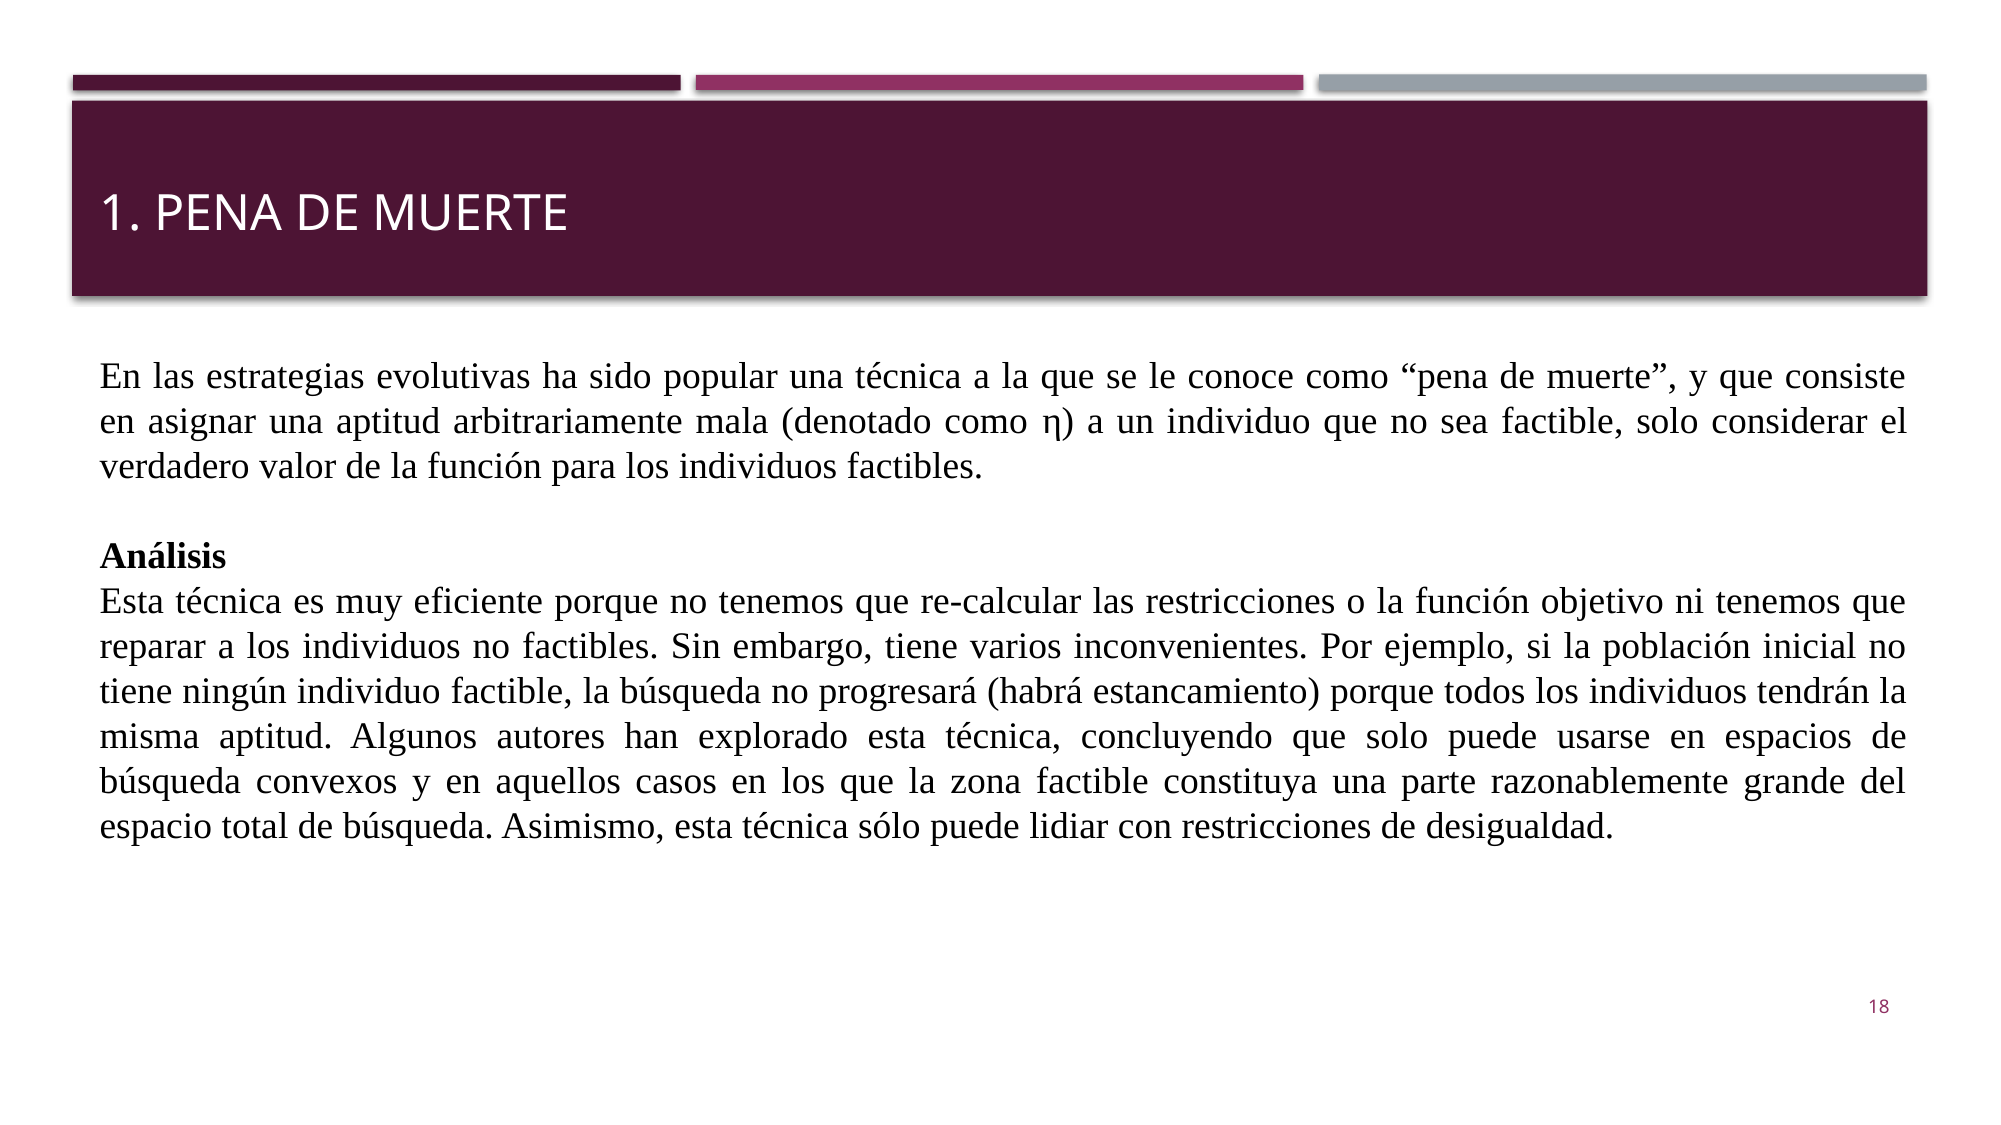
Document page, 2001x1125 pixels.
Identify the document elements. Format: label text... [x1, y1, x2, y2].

slide_number 18 [1732, 977, 1905, 1037]
text_box En las estrategias evolutivas ha sido popular una técnica a la que se le conoce como “pena de muerte”, y que consiste en asignar una aptitud arbitrariamente mala (denotado como η) a un individuo que no sea factible, solo considerar el verdadero valor de la función para los individuos factibles. Análisis Esta técnica es muy eficiente porque no tenemos que re-calcular las restricciones o la función objetivo ni tenemos que reparar a los individuos no factibles. Sin embargo, tiene varios inconvenientes. Por ejemplo, si la población inicial no tiene ningún individuo factible, la búsqueda no progresará (habrá estancamiento) porque todos los individuos tendrán la misma aptitud. Algunos autores han explorado esta técnica, concluyendo que solo puede usarse en espacios de búsqueda convexos y en aquellos casos en los que la zona factible constituya una parte razonablemente grande del espacio total de búsqueda. Asimismo, esta técnica sólo puede lidiar con restricciones de desigualdad. [84, 343, 1924, 853]
text_box 1. Pena de muerte [84, 109, 1895, 248]
